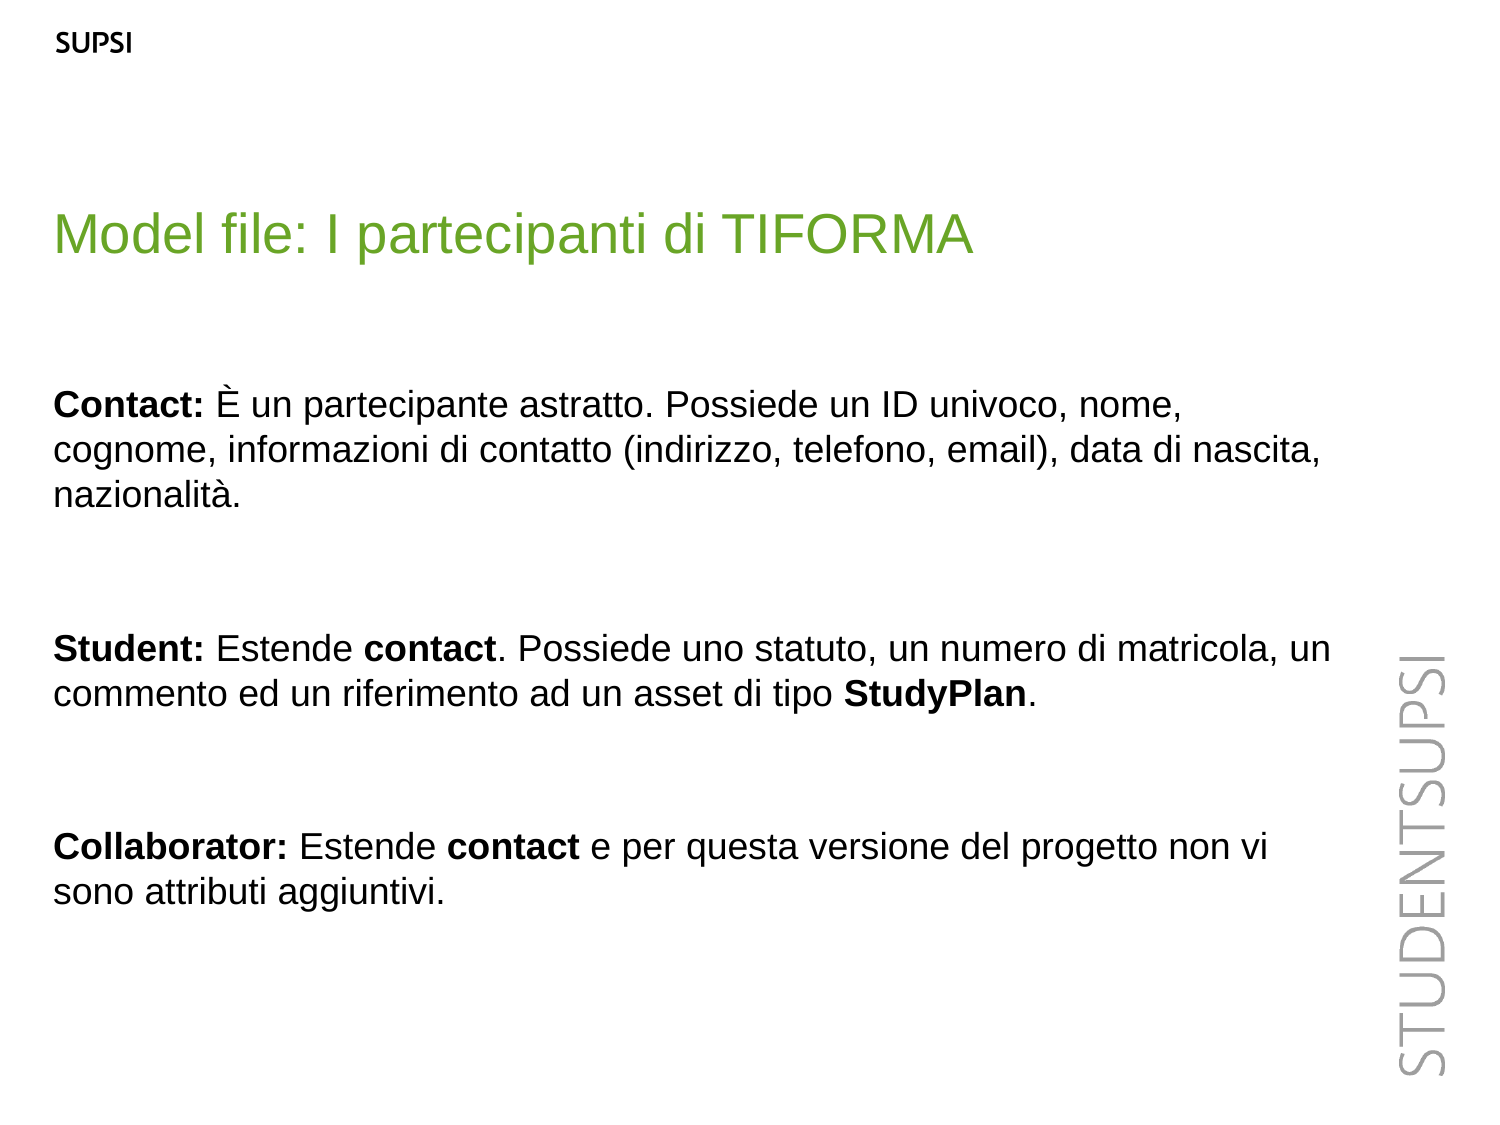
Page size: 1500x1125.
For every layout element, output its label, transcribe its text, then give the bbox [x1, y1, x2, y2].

picture [56, 30, 134, 53]
list Contact: È un partecipante astratto. Possiede un ID univoco, nome, cognome, informazioni di contatto (indirizzo, telefono, email), data di nascita, nazionalità. Student: Estende contact. Possiede uno statuto, un numero di matricola, un commento ed un riferimento ad un asset di tipo StudyPlan. Collaborator: Estende contact e per questa versione del progetto non vi sono attributi aggiuntivi. [52, 379, 1342, 1078]
list Model file: I partecipanti di TIFORMA [52, 196, 1342, 351]
picture [1399, 657, 1445, 1076]
